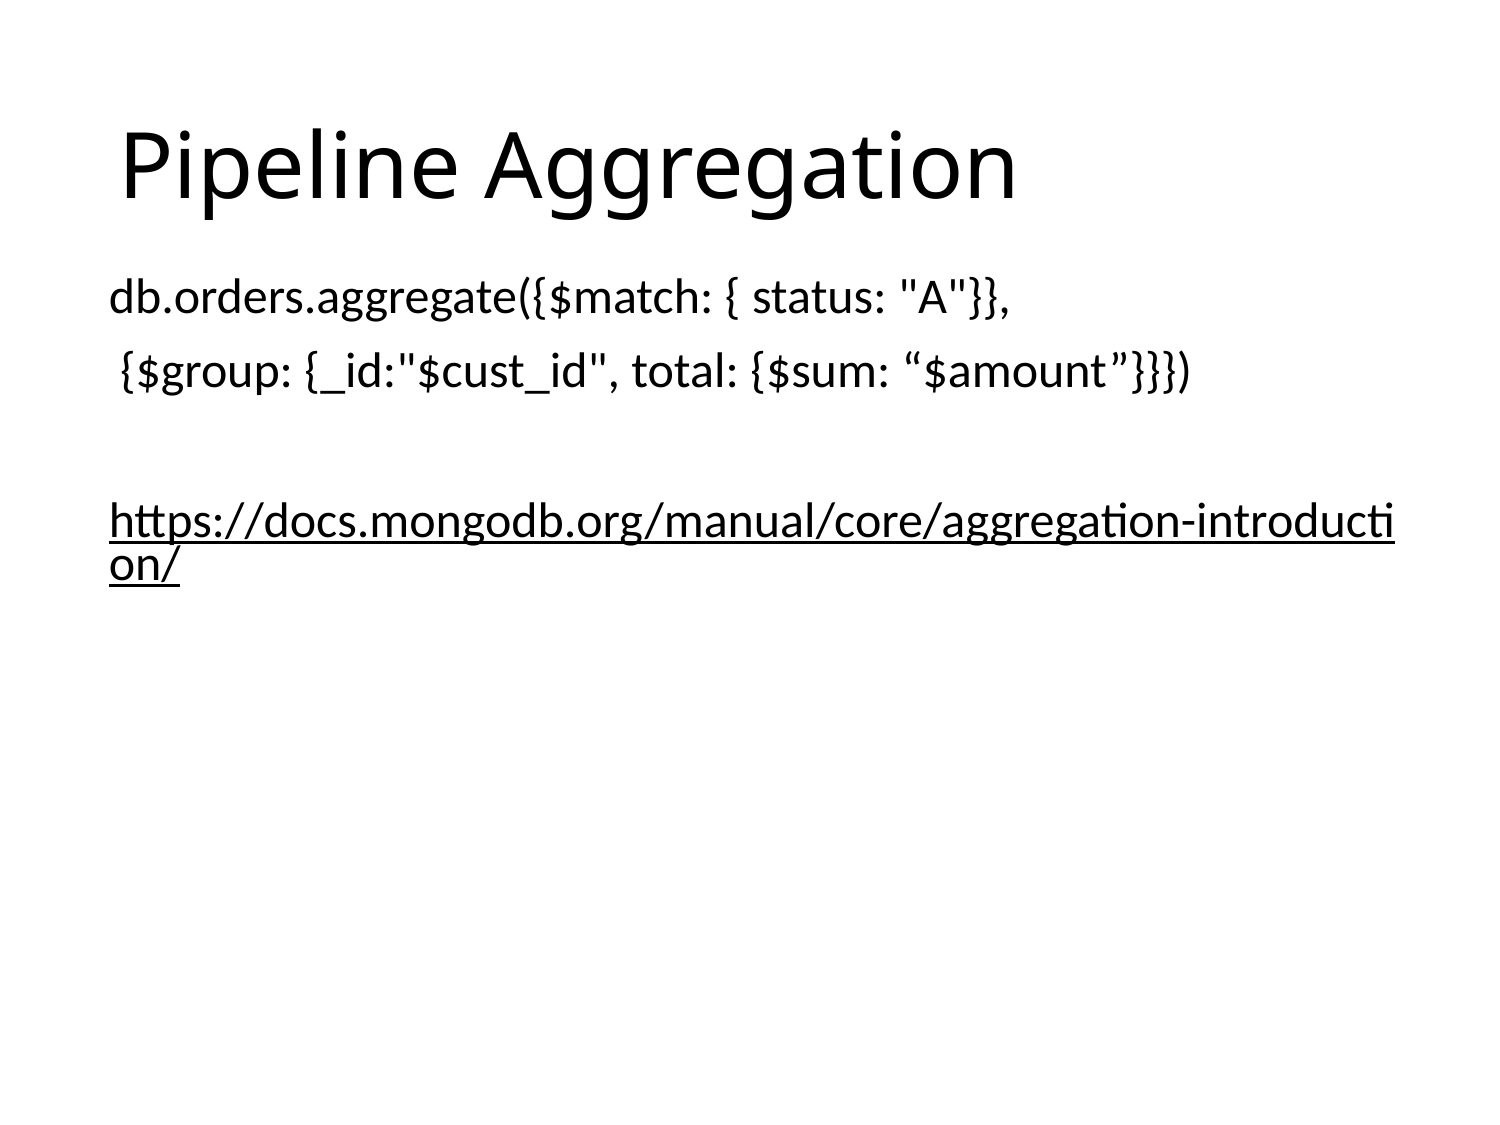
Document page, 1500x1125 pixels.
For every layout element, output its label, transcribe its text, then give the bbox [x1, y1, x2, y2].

list db.orders.aggregate({$match: { status: "A"}}, {$group: {_id:"$cust_id", total: {$sum: “$amount”}}}) https://docs.mongodb.org/manual/core/aggregation-introduction/ [75, 262, 1425, 1125]
title Pipeline Aggregation [103, 59, 1397, 262]
